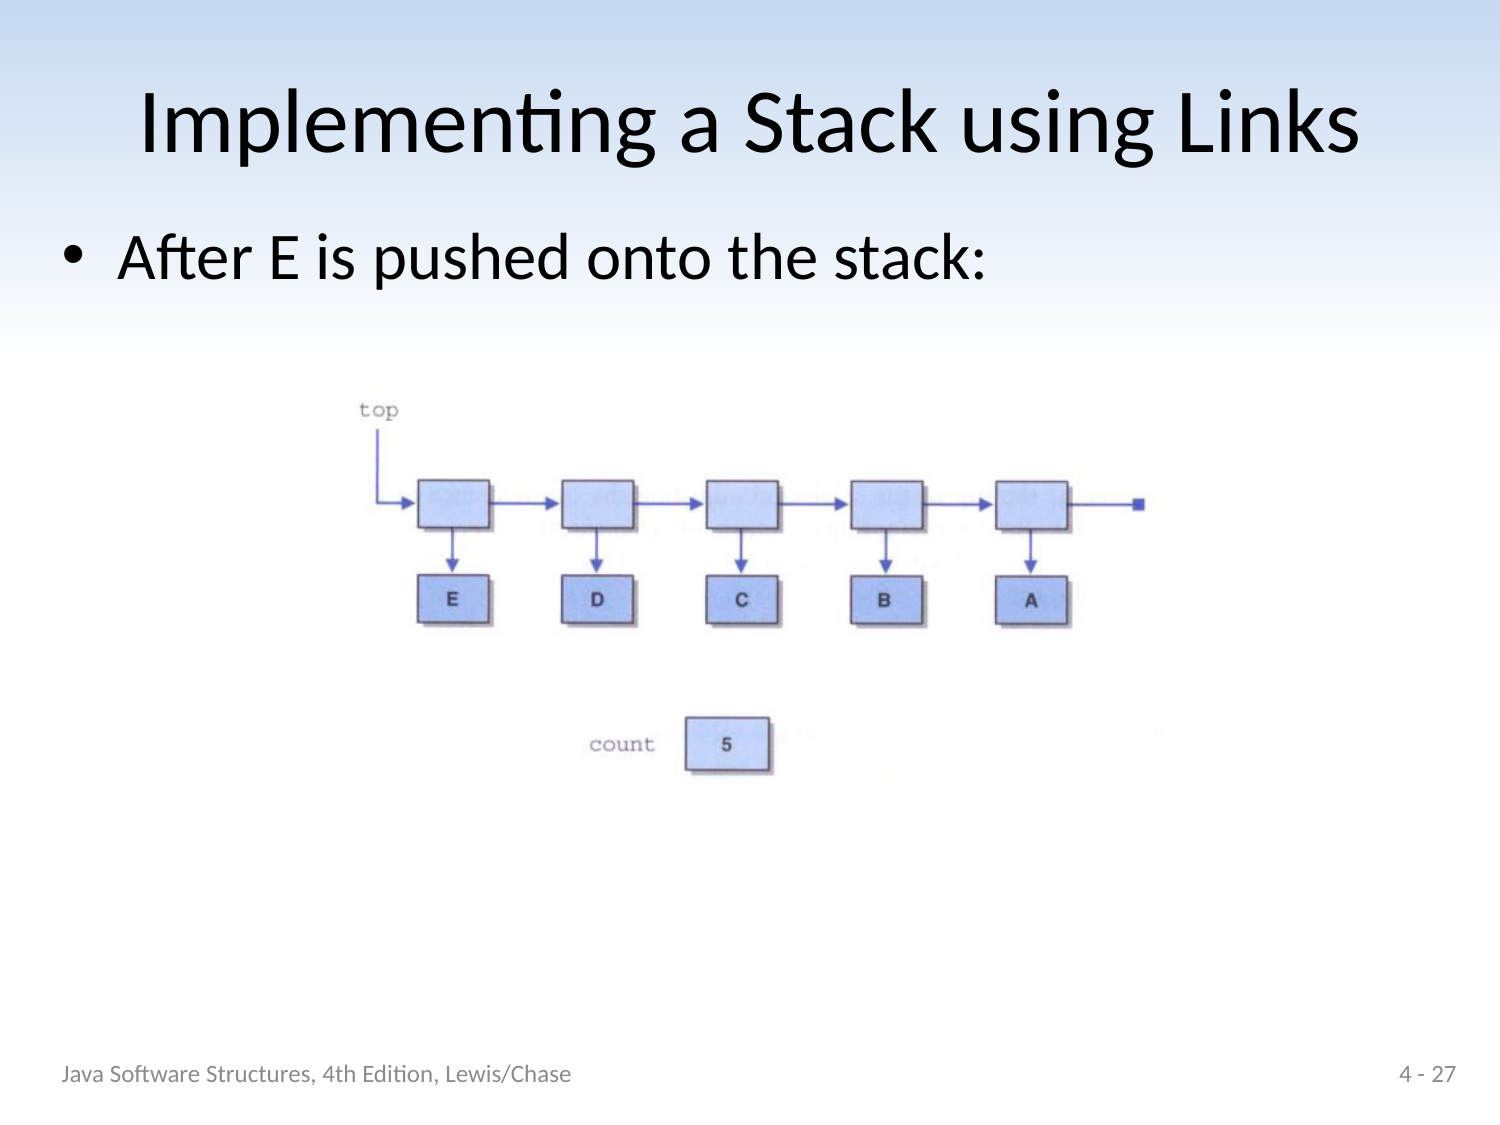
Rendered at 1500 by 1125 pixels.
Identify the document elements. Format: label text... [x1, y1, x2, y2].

footer Java Software Structures, 4th Edition, Lewis/Chase [46, 1042, 1122, 1103]
title Implementing a Stack using Links [28, 45, 1473, 186]
list After E is pushed onto the stack: [46, 205, 1473, 1043]
slide_number 4 - 27 [1122, 1042, 1472, 1103]
picture [344, 389, 1170, 785]
